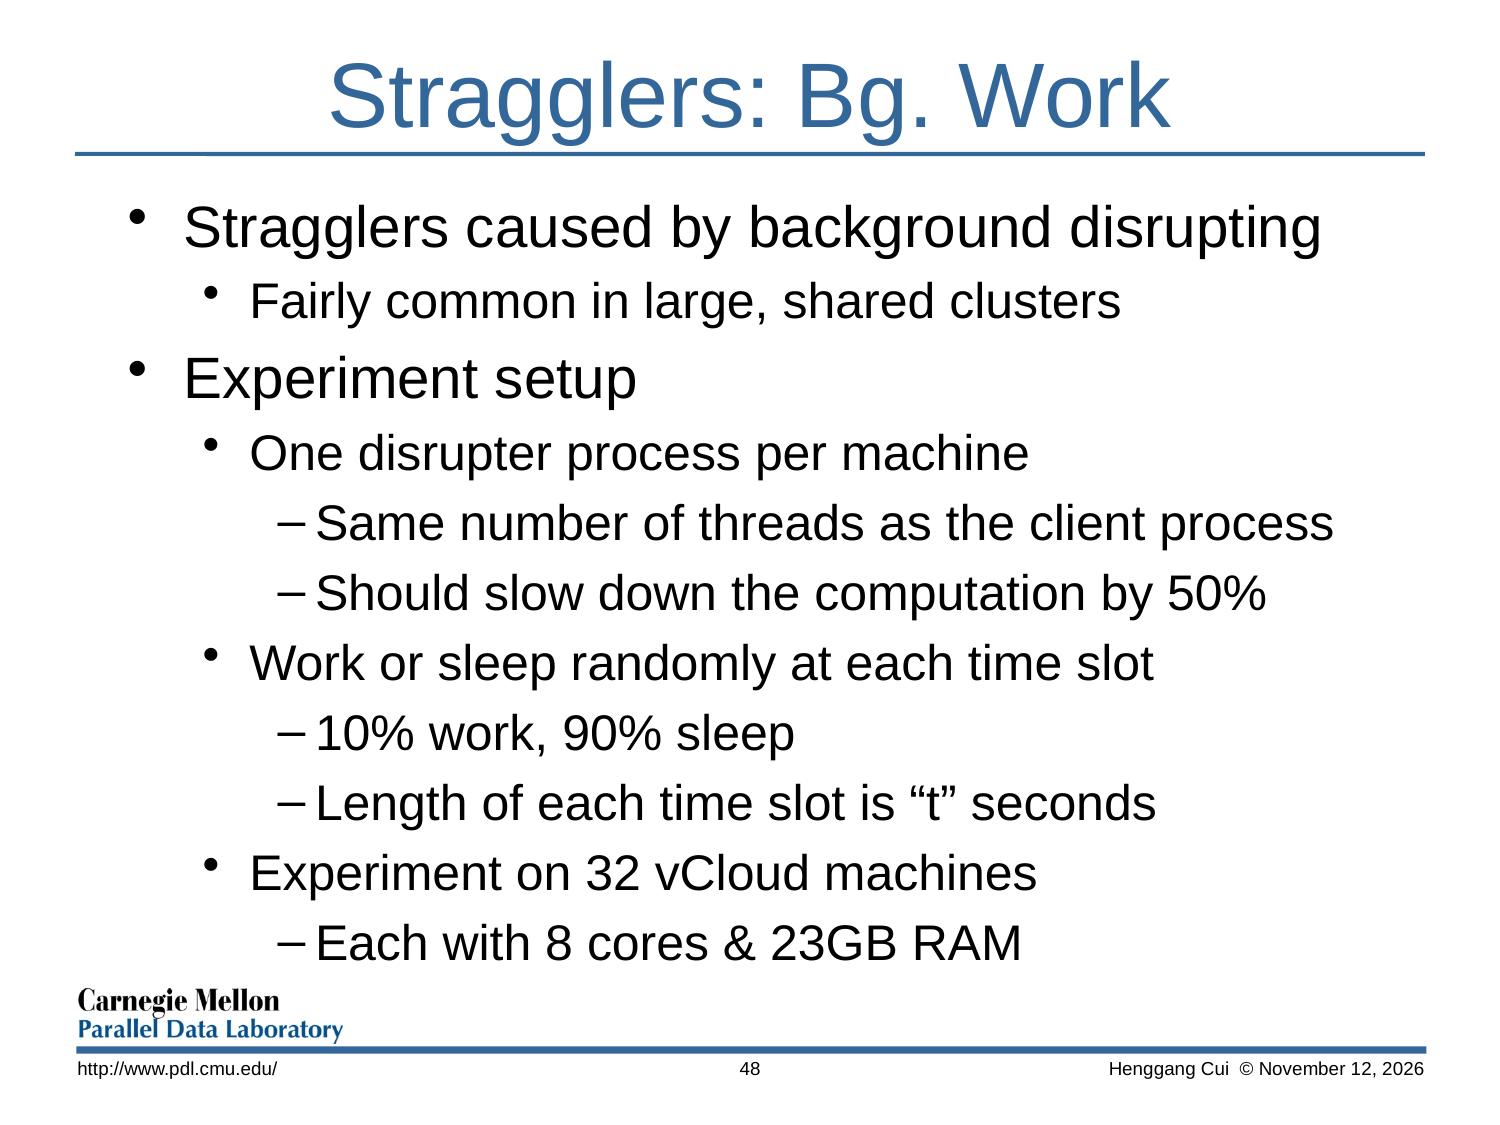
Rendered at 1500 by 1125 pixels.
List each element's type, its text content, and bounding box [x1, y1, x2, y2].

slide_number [1059, 1048, 1442, 1112]
slide_number 48 [603, 1048, 897, 1084]
picture [77, 979, 343, 1044]
footer http://www.pdl.cmu.edu/ [60, 1048, 436, 1112]
title Stragglers: Bg. Work [0, 34, 1500, 148]
list Stragglers caused by background disrupting Fairly common in large, shared clusters Experiment setup One disrupter process per machine Same number of threads as the client process Should slow down the computation by 50% Work or sleep randomly at each time slot 10% work, 90% sleep Length of each time slot is “t” seconds Experiment on 32 vCloud machines Each with 8 cores & 23GB RAM [112, 180, 1388, 944]
